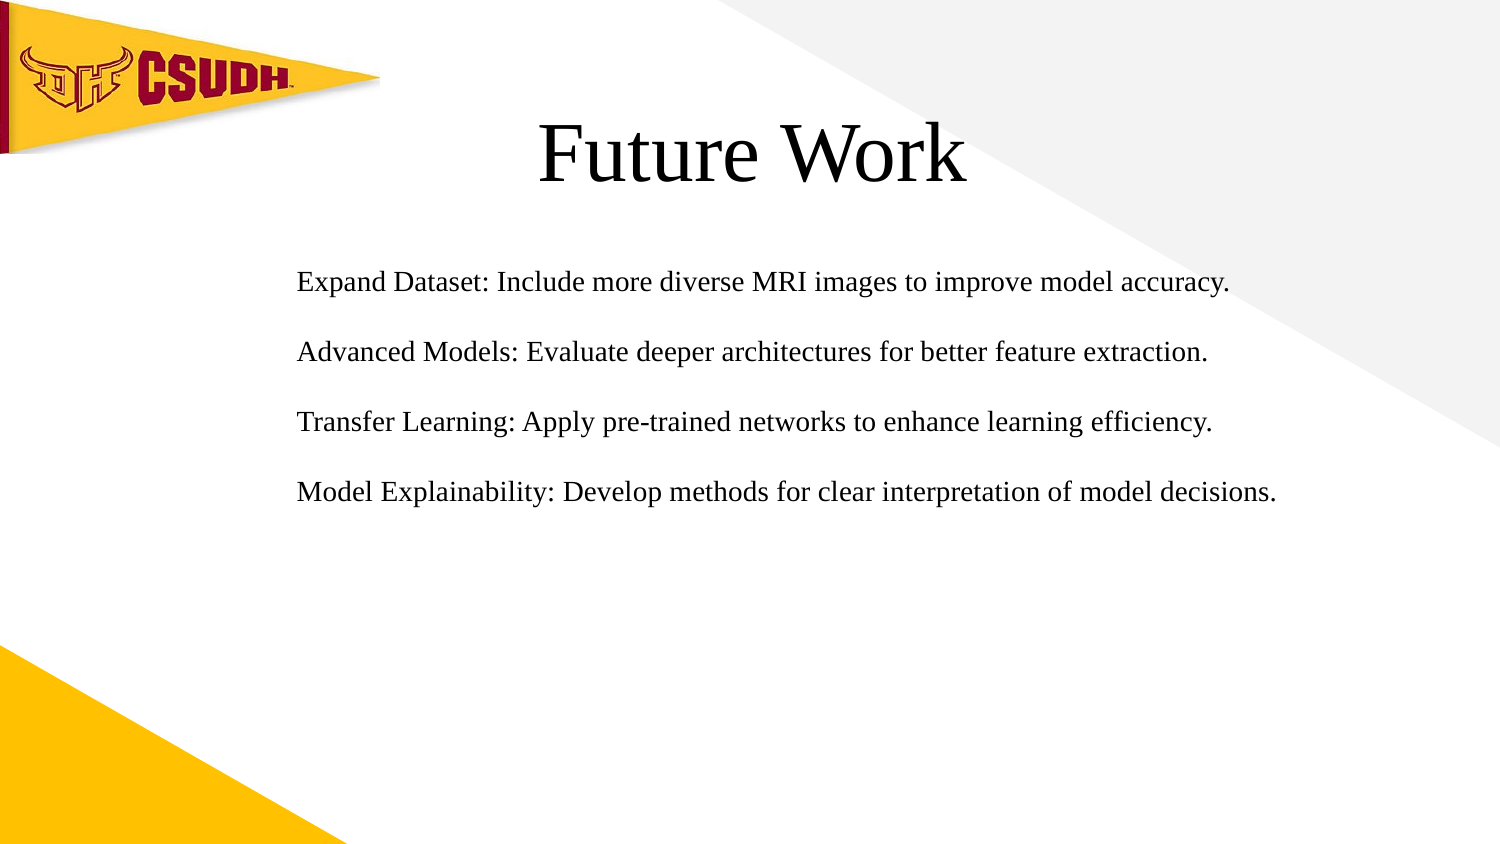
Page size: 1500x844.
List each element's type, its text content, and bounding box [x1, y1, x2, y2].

picture [0, 0, 380, 154]
text_box Expand Dataset: Include more diverse MRI images to improve model accuracy. Advanced Models: Evaluate deeper architectures for better feature extraction. Transfer Learning: Apply pre-trained networks to enhance learning efficiency. Model Explainability: Develop methods for clear interpretation of model decisions. [281, 255, 1418, 515]
title Future Work [88, 80, 1418, 175]
